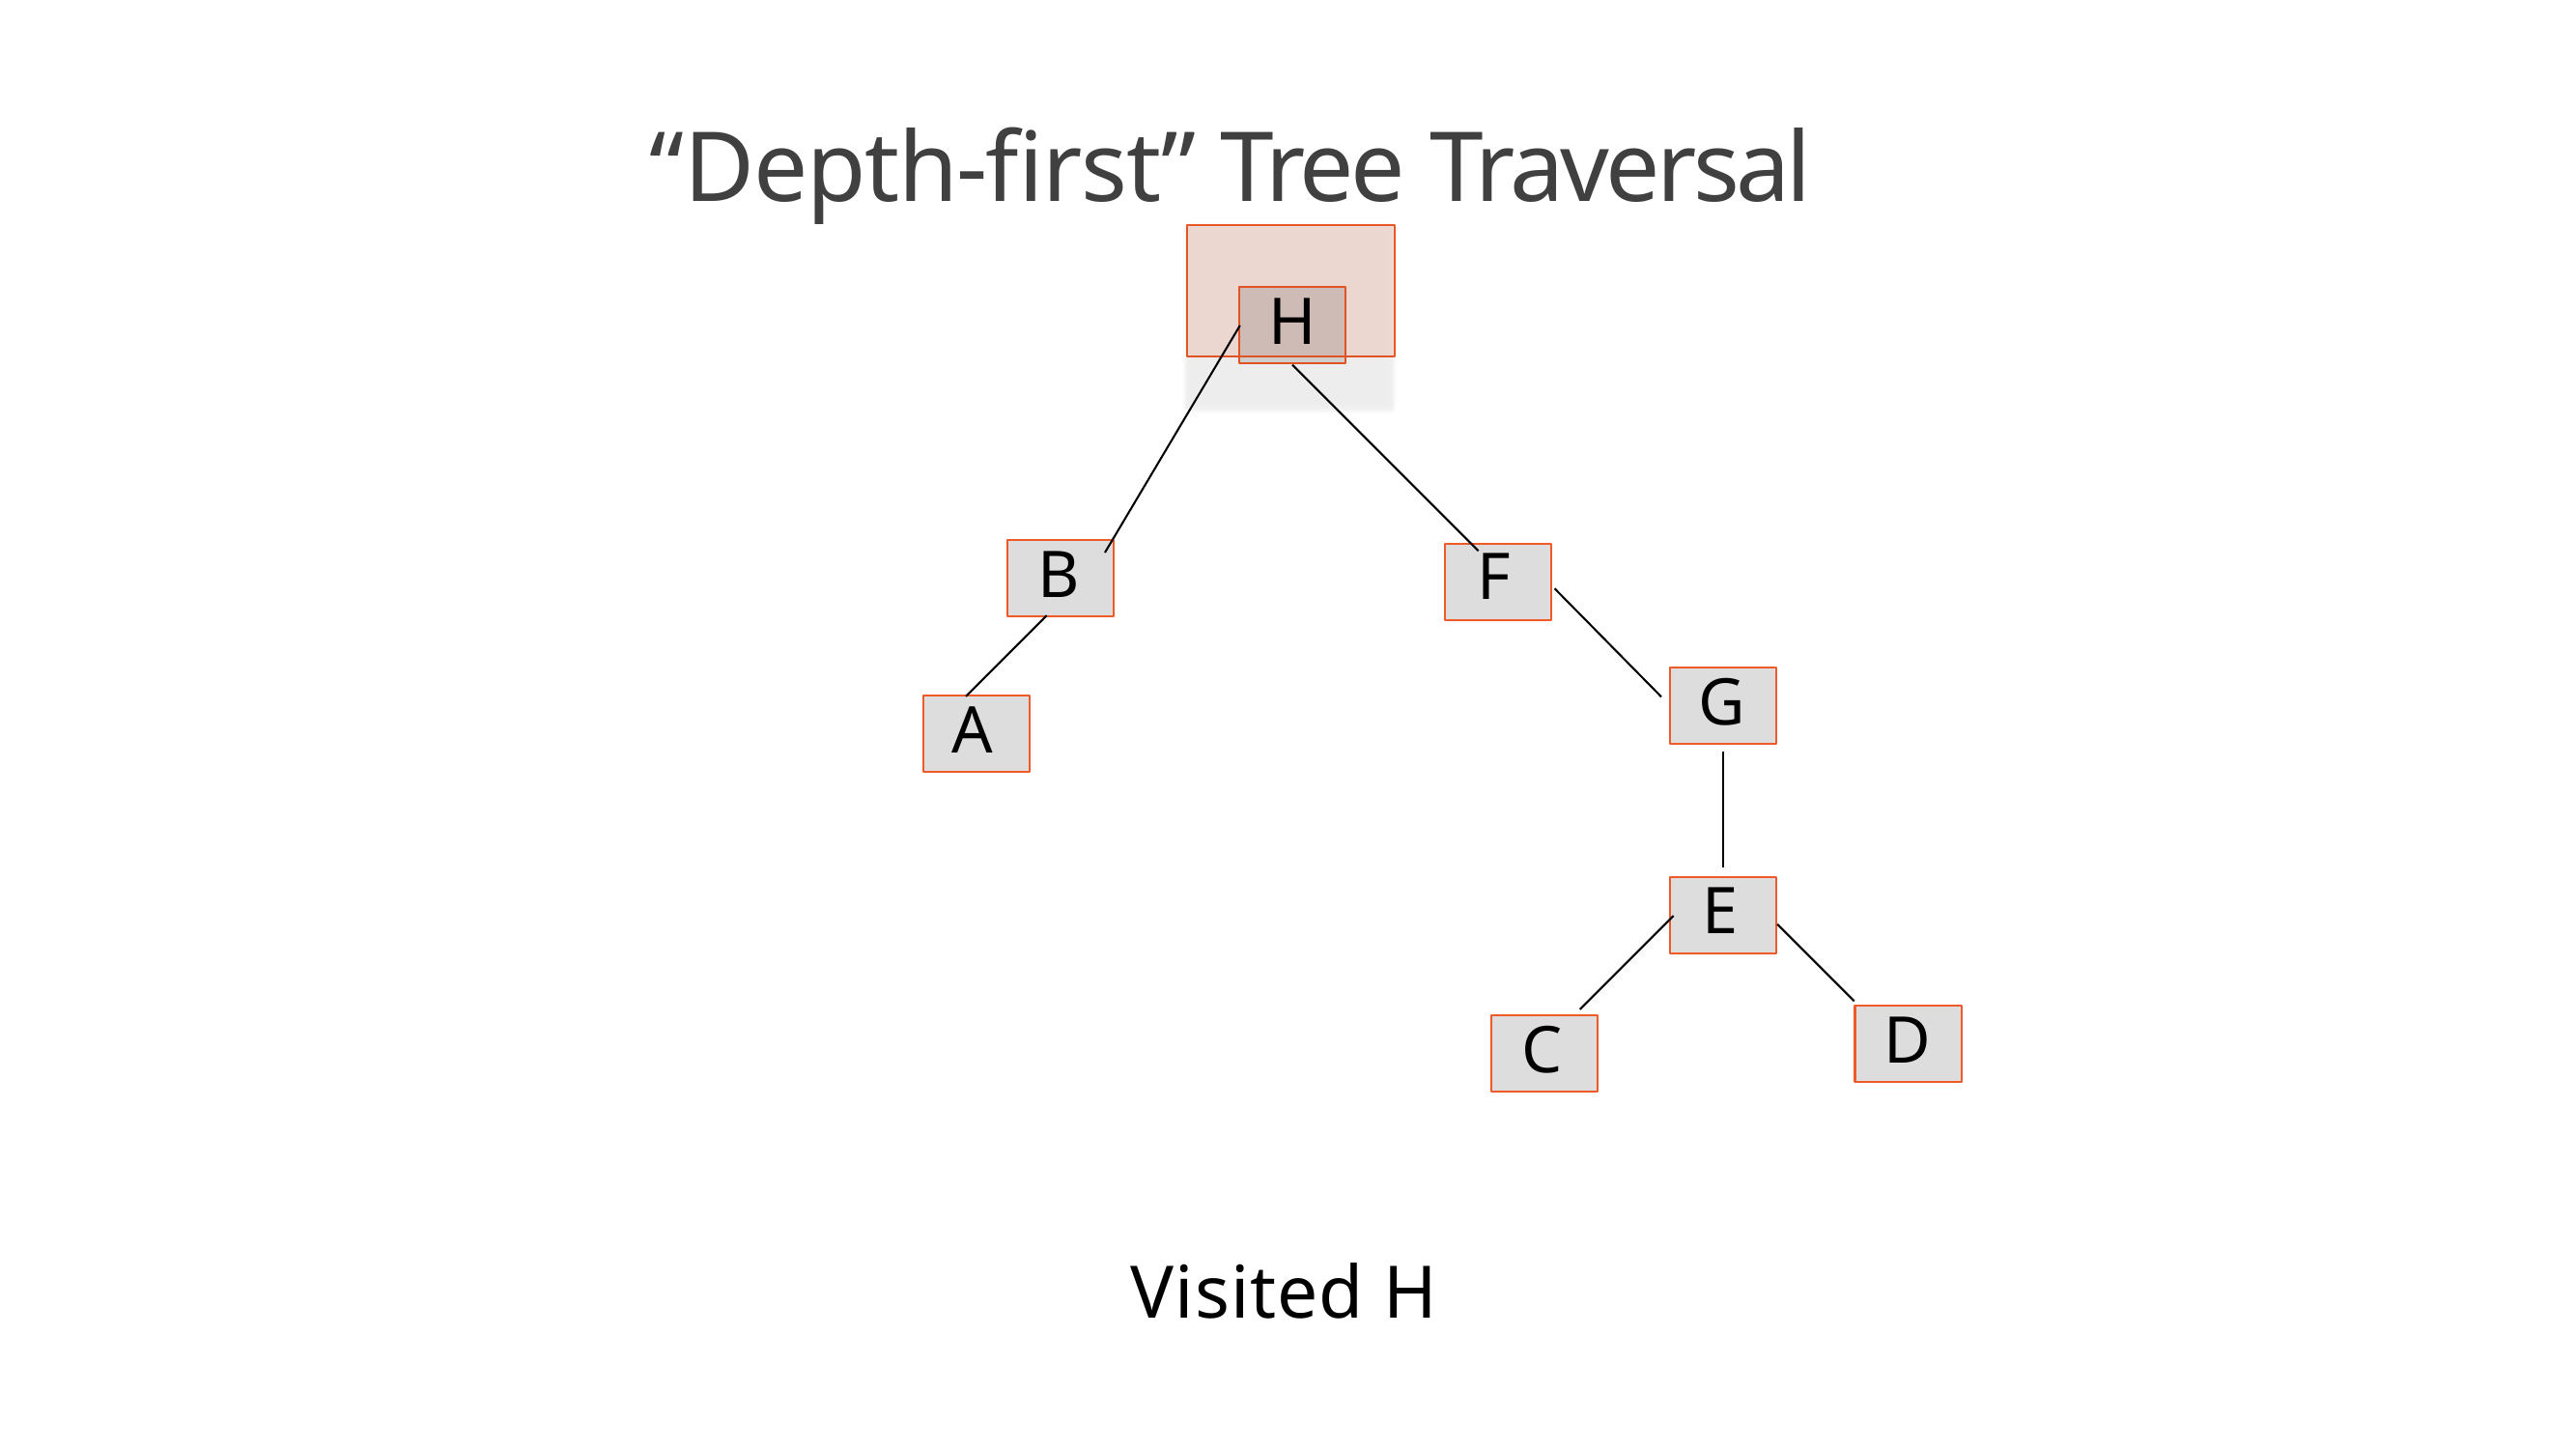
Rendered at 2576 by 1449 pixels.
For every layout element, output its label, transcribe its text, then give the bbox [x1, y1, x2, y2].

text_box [1854, 1004, 1963, 1084]
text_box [1181, 221, 1725, 868]
text_box C [1518, 1006, 1571, 1012]
text_box Visited H [1128, 1243, 1461, 1333]
text_box A [949, 686, 959, 693]
title “Depth-first” Tree Traversal [647, 102, 1927, 347]
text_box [964, 324, 1176, 746]
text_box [1730, 324, 1778, 746]
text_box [1578, 914, 1856, 1011]
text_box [1668, 875, 1778, 913]
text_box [921, 694, 1032, 774]
text_box D [1881, 996, 1937, 1003]
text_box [1489, 1013, 1599, 1094]
text_box E [1729, 867, 1748, 874]
